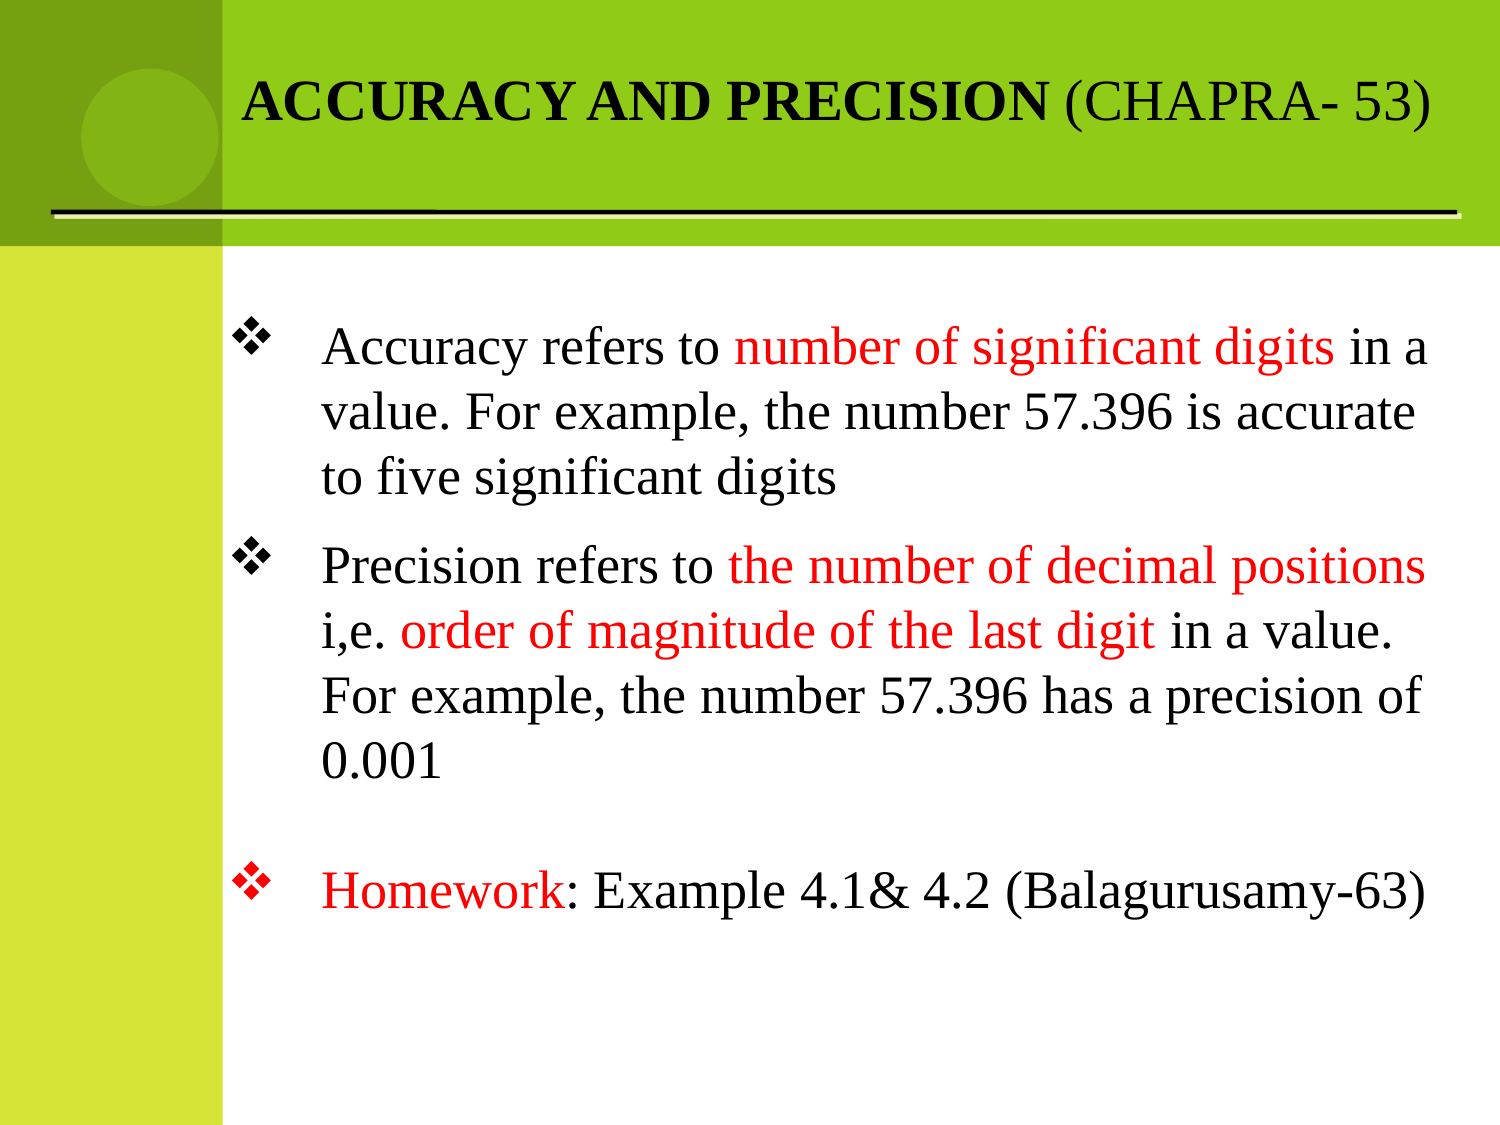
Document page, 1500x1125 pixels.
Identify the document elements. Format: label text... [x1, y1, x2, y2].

text_box [65, 272, 1458, 1125]
text_box [0, 228, 1500, 1058]
text_box Accuracy refers to number of significant digits in a value. For example, the number 57.396 is accurate to five significant digits Precision refers to the number of decimal positions i,e. order of magnitude of the last digit in a value. For example, the number 57.396 has a precision of 0.001 Homework: Example 4.1& 4.2 (Balagurusamy-63) [212, 302, 1487, 927]
text_box ACCURACY AND PRECISION (CHAPRA- 53) [226, 54, 1448, 140]
